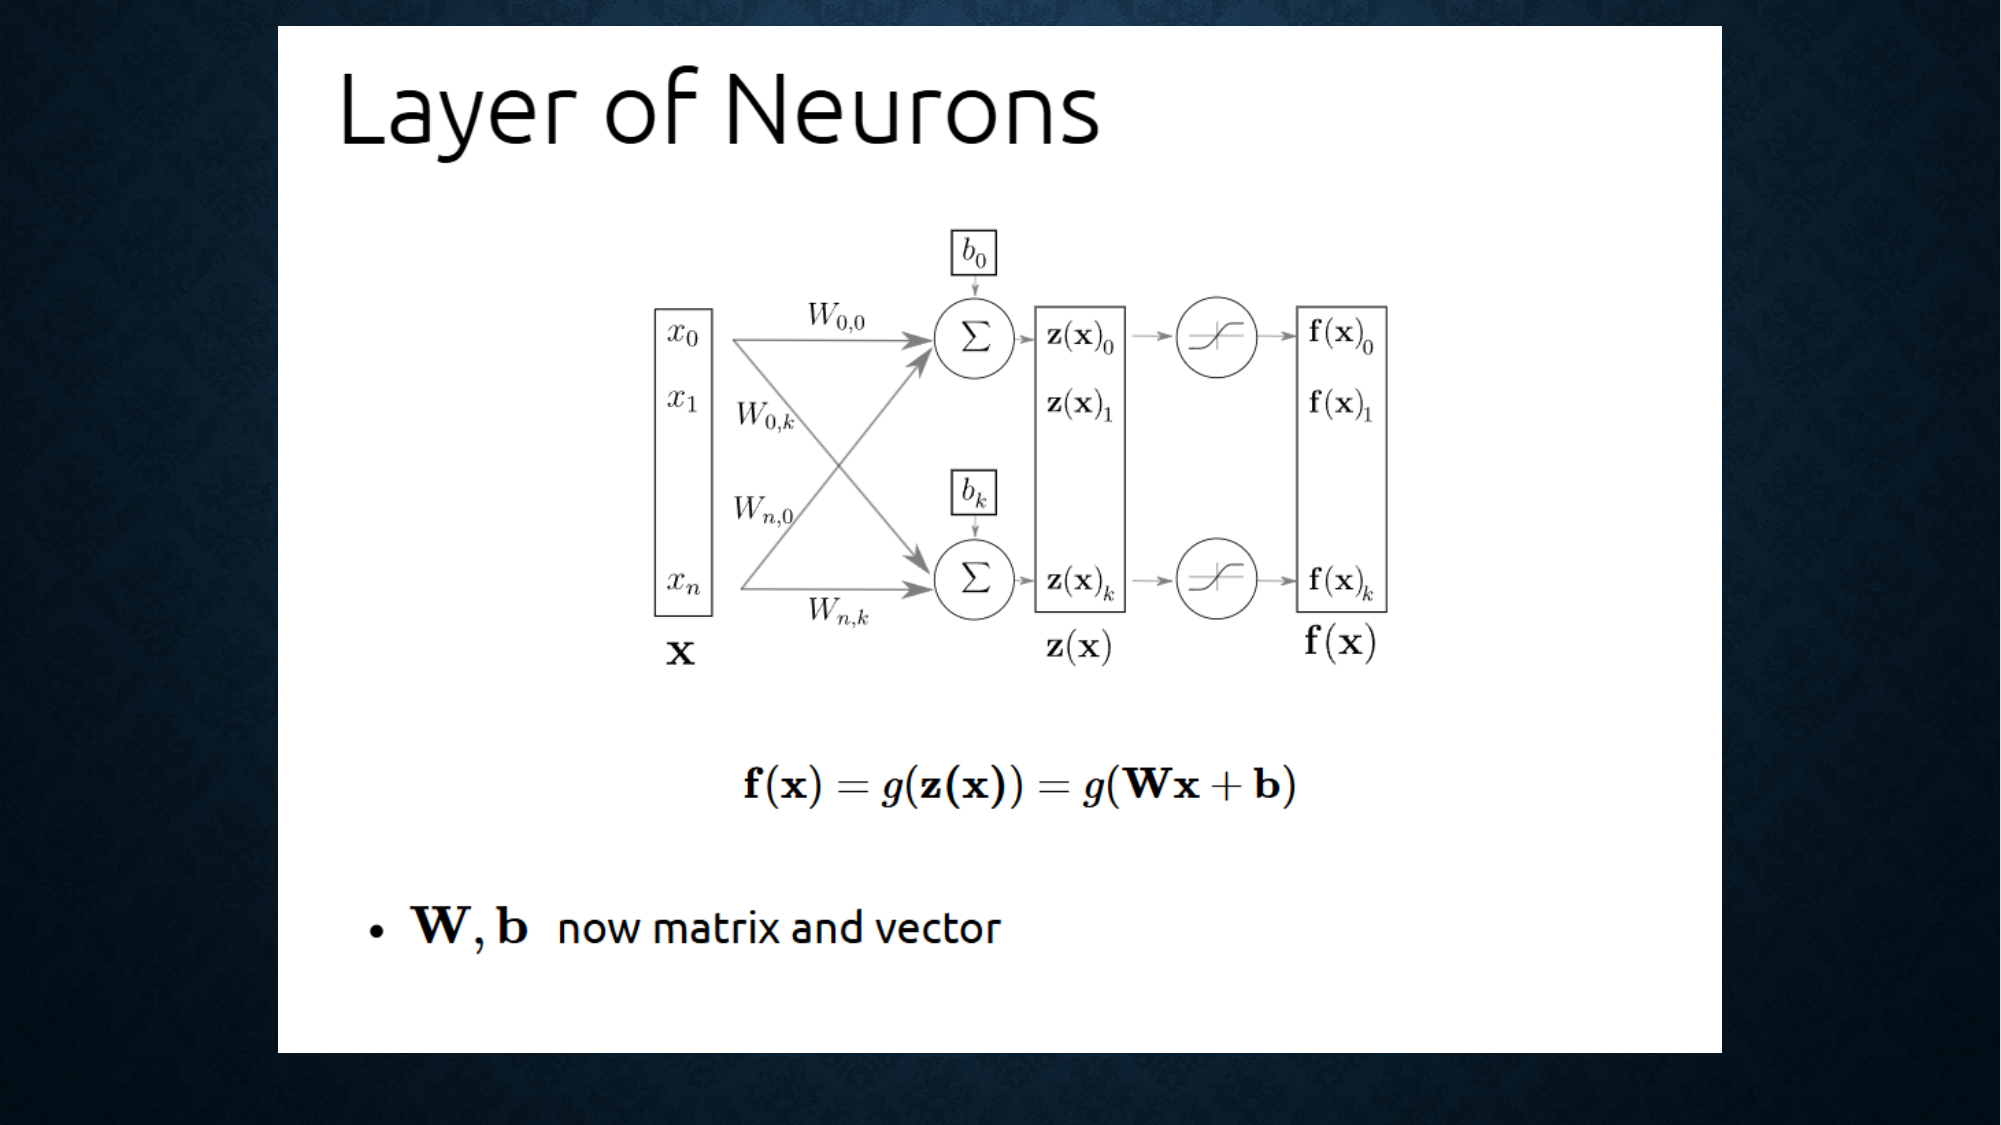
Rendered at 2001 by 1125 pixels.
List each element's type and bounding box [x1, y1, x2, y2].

picture [277, 25, 1723, 1053]
